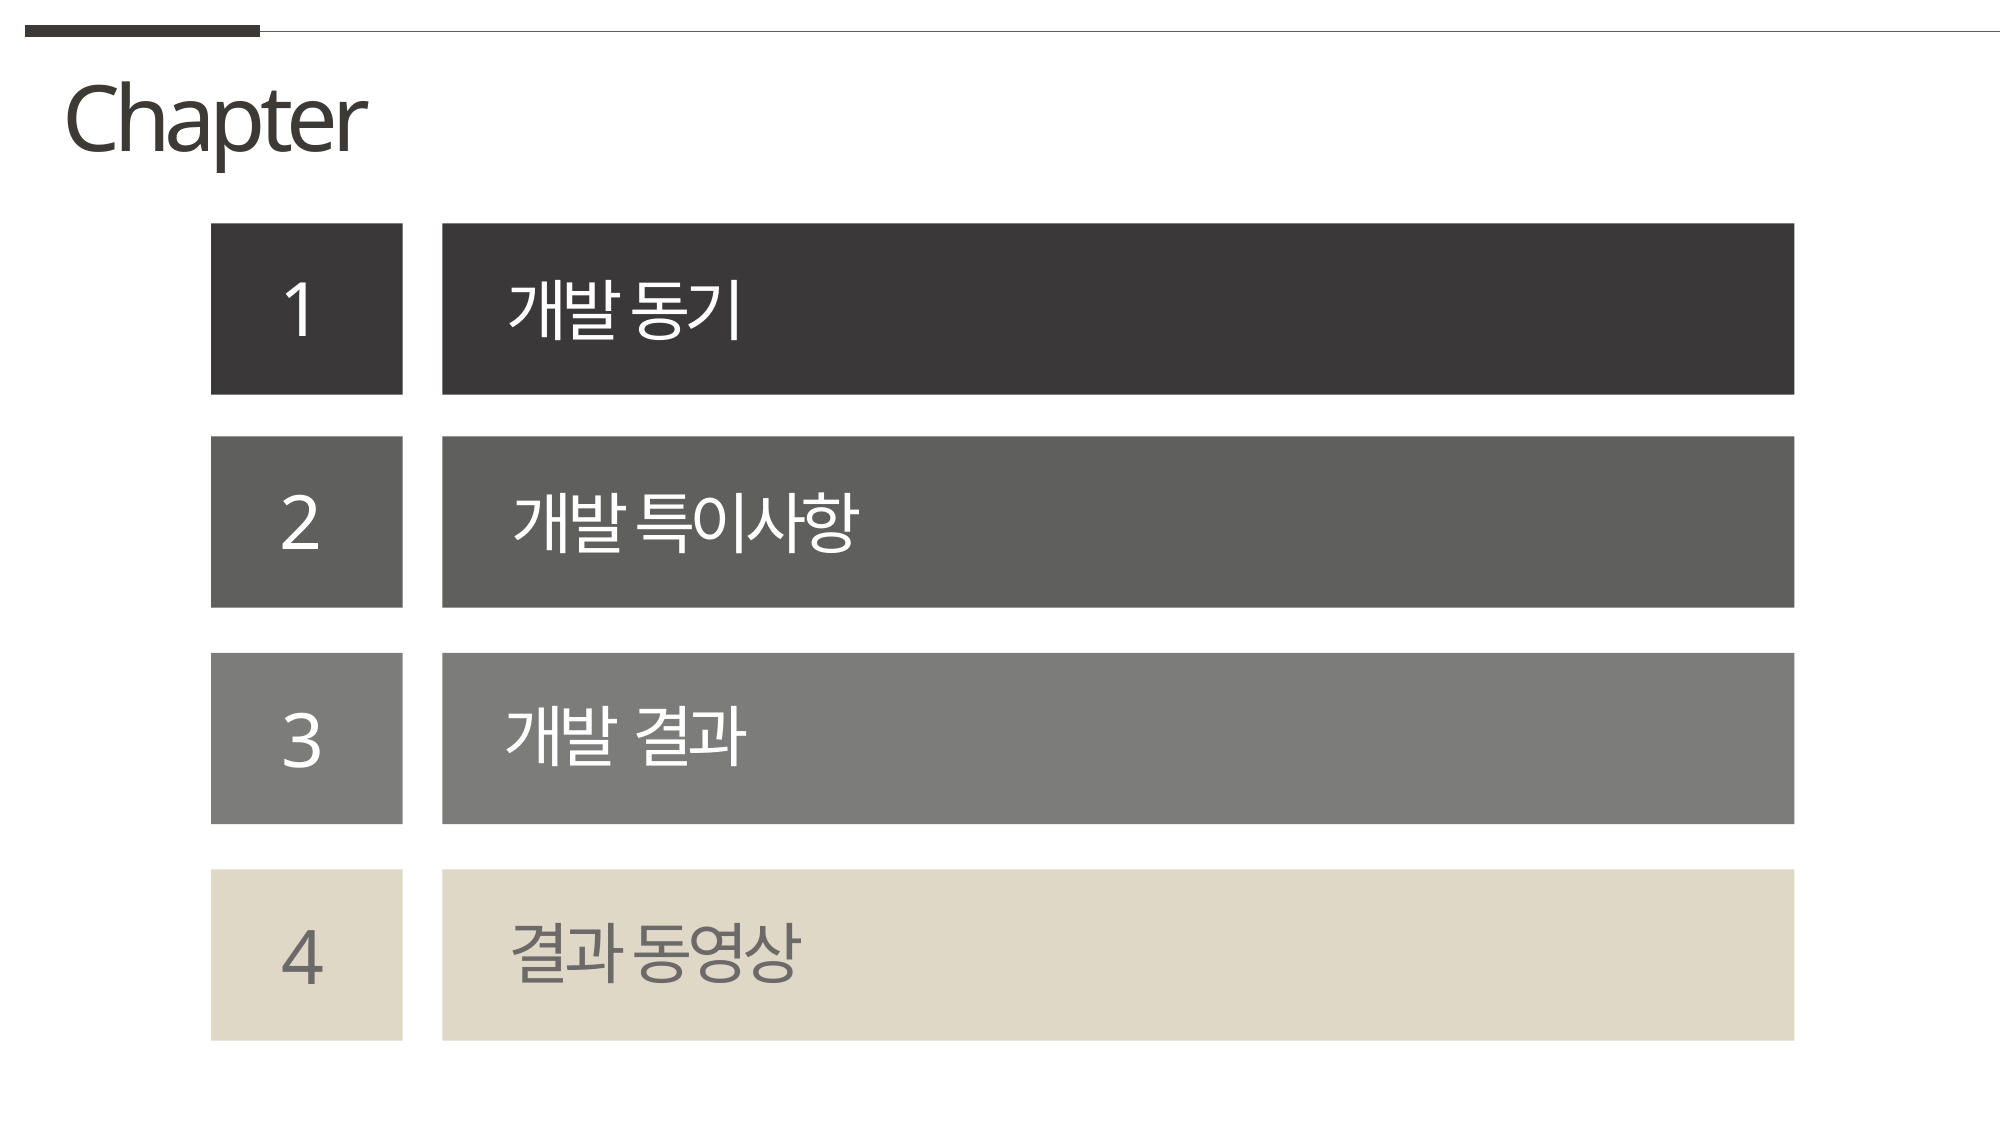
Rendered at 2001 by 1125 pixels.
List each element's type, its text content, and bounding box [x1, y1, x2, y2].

text_box [441, 868, 1795, 1042]
text_box 3 [266, 685, 339, 790]
text_box [210, 435, 404, 609]
text_box [441, 435, 1795, 609]
text_box [210, 868, 404, 1042]
text_box Chapter [47, 52, 386, 178]
text_box [442, 223, 1795, 395]
text_box 개발 결과 [488, 687, 764, 783]
text_box 결과 동영상 [494, 904, 819, 999]
text_box 4 [266, 901, 339, 1007]
text_box 개발 동기 [491, 261, 761, 357]
text_box 1 [264, 253, 338, 359]
text_box [442, 652, 1795, 825]
text_box [211, 652, 403, 825]
text_box 2 [264, 467, 338, 572]
text_box [211, 223, 403, 395]
text_box 개발 특이사항 [497, 474, 877, 570]
